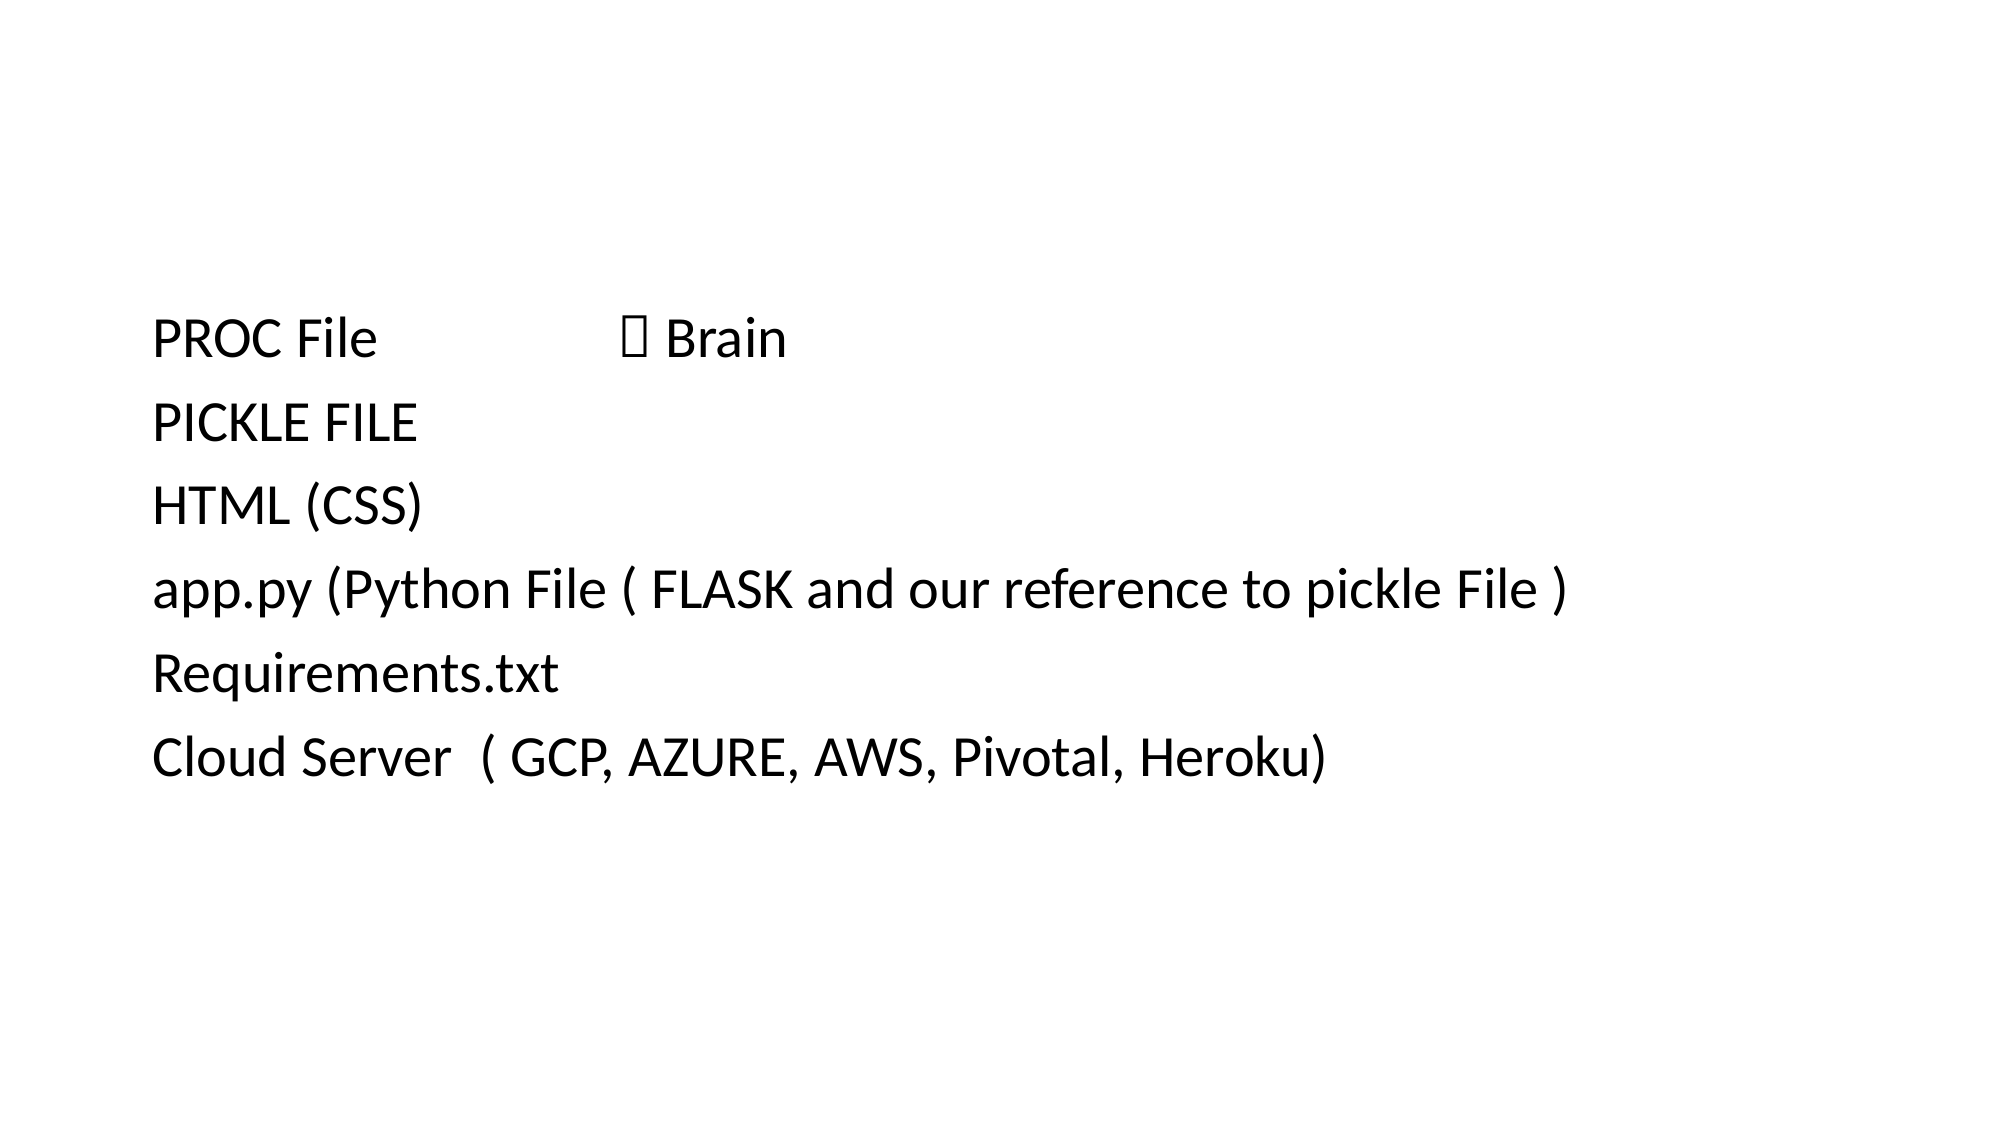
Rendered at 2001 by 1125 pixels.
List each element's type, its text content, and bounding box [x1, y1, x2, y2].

list PROC File  Brain PICKLE FILE HTML (CSS) app.py (Python File ( FLASK and our reference to pickle File ) Requirements.txt Cloud Server ( GCP, AZURE, AWS, Pivotal, Heroku) [137, 299, 1863, 1014]
